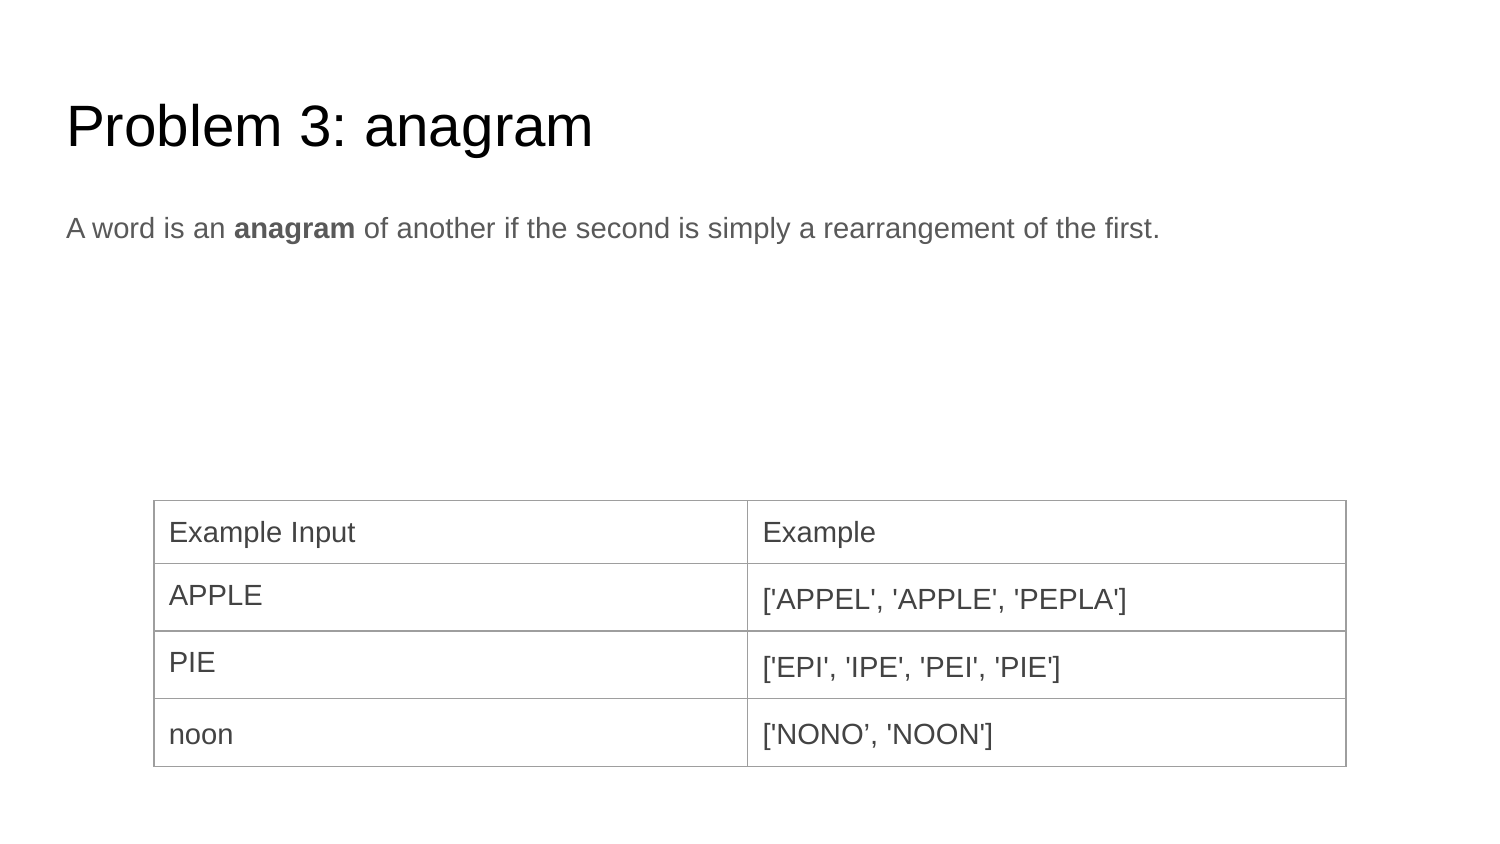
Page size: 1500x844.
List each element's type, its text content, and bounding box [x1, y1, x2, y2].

table_cell PIE [155, 632, 747, 698]
table_cell noon [155, 699, 747, 766]
table_header Example [748, 501, 1345, 563]
table_cell APPLE [155, 564, 747, 630]
table_cell ['EPI', 'IPE', 'PEI', 'PIE'] [748, 632, 1345, 698]
list A word is an anagram of another if the second is simply a rearrangement of the first. [51, 189, 1449, 274]
title Problem 3: anagram [51, 72, 1449, 167]
table_cell ['APPEL', 'APPLE', 'PEPLA'] [748, 564, 1345, 630]
table_header Example Input [155, 501, 747, 563]
table_cell ['NONO’, 'NOON'] [748, 699, 1345, 766]
